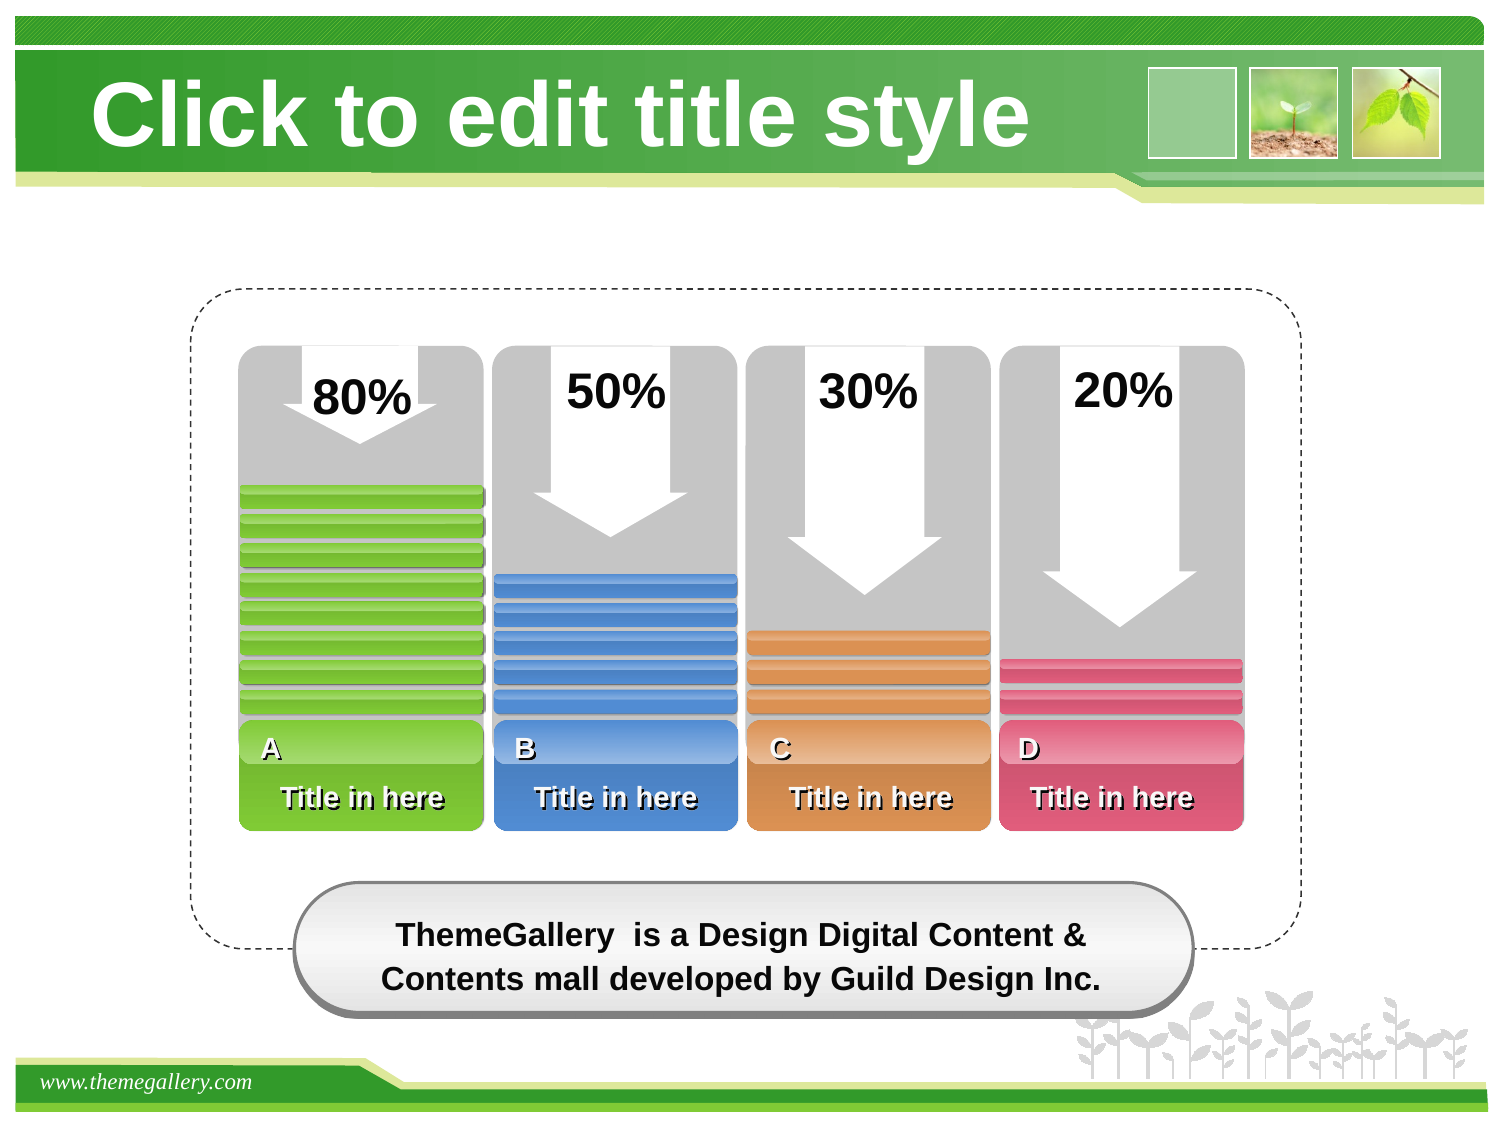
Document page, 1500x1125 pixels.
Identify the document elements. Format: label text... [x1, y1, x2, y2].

text_box [1042, 425, 1197, 628]
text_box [239, 634, 484, 656]
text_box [746, 720, 992, 831]
text_box [238, 345, 484, 483]
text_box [239, 484, 484, 509]
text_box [239, 516, 484, 539]
text_box [999, 345, 1245, 659]
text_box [999, 721, 1244, 831]
text_box [294, 882, 1194, 1013]
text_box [239, 662, 484, 685]
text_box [239, 575, 484, 598]
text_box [239, 546, 484, 568]
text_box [746, 662, 991, 685]
text_box 20% [1037, 350, 1210, 425]
text_box [190, 288, 1302, 949]
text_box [238, 720, 484, 831]
text_box [745, 345, 991, 630]
text_box [787, 427, 942, 596]
text_box [550, 346, 671, 351]
text_box [492, 345, 738, 573]
title Click to edit title style [74, 38, 1138, 182]
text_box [239, 604, 484, 626]
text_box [493, 573, 739, 831]
text_box 30% [782, 351, 955, 427]
picture [1353, 69, 1439, 157]
picture [1251, 69, 1337, 157]
text_box 50% [530, 351, 703, 427]
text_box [999, 658, 1244, 684]
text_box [999, 691, 1244, 714]
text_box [746, 692, 991, 714]
text_box [805, 346, 925, 351]
text_box [338, 433, 382, 444]
text_box [1060, 346, 1180, 350]
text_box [746, 630, 991, 656]
text_box 80% [276, 357, 449, 433]
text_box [239, 692, 484, 714]
text_box [301, 346, 418, 357]
text_box ThemeGallery is a Design Digital Content & Contents mall developed by Guild Design Inc. [349, 901, 1134, 1004]
text_box [533, 427, 688, 538]
